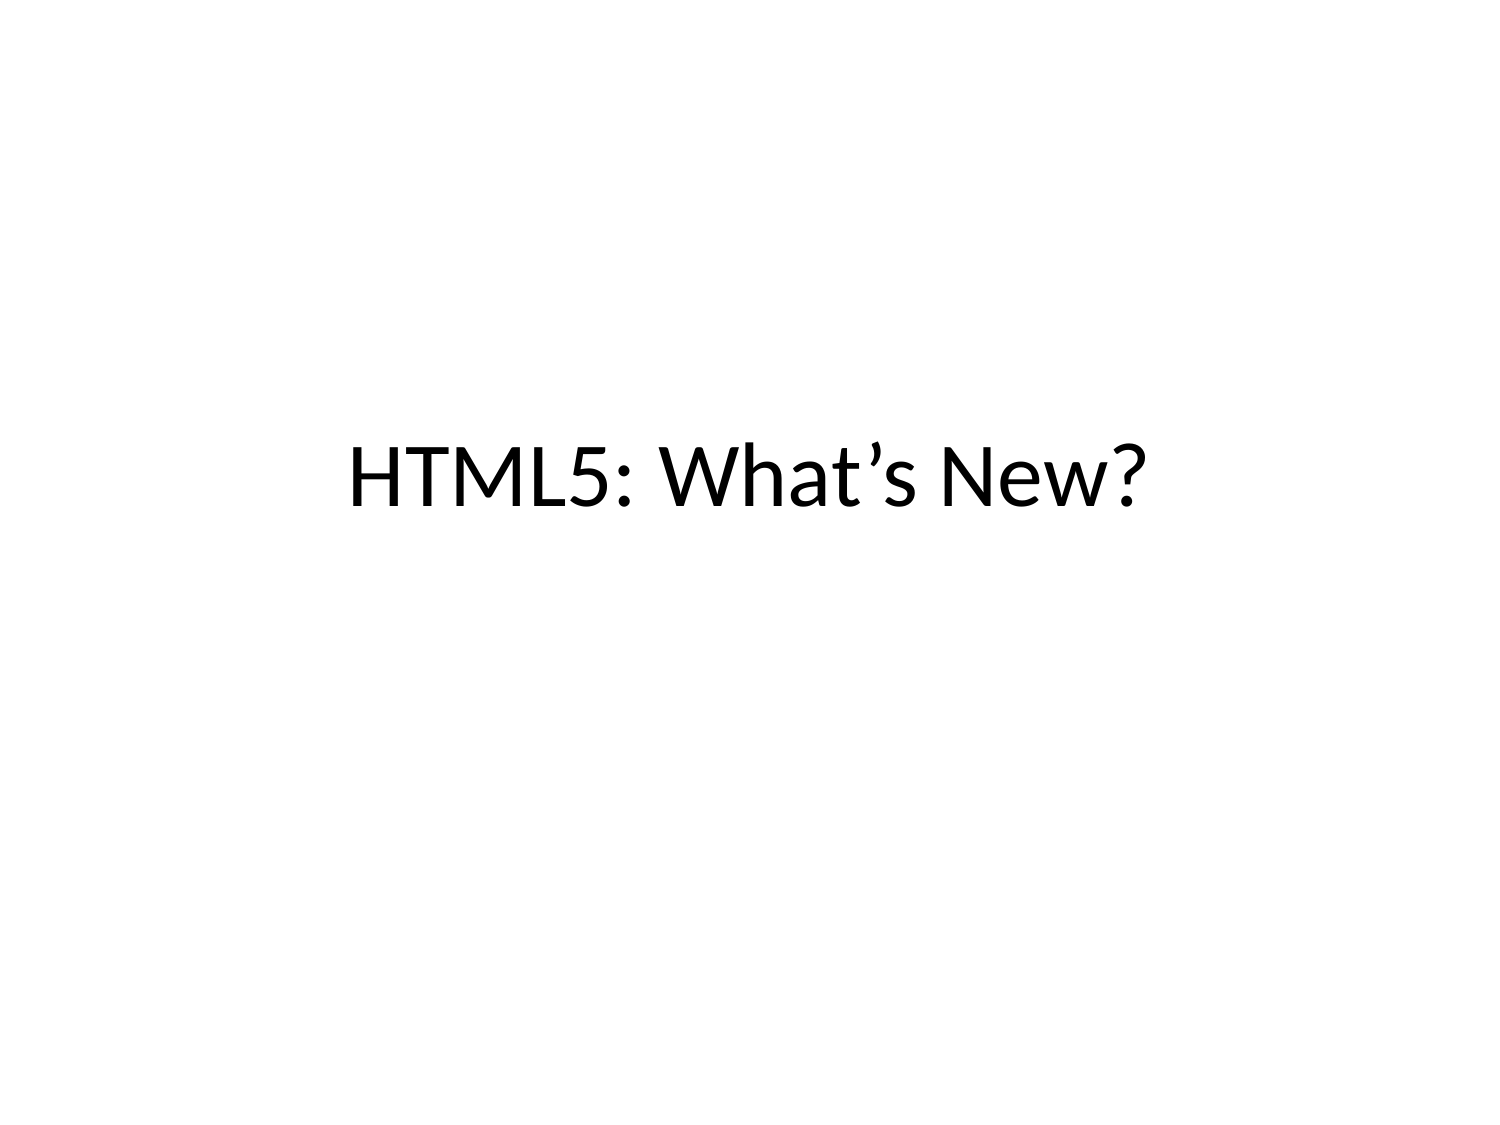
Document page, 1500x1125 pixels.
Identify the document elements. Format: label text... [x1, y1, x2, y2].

title HTML5: What’s New? [112, 349, 1388, 591]
